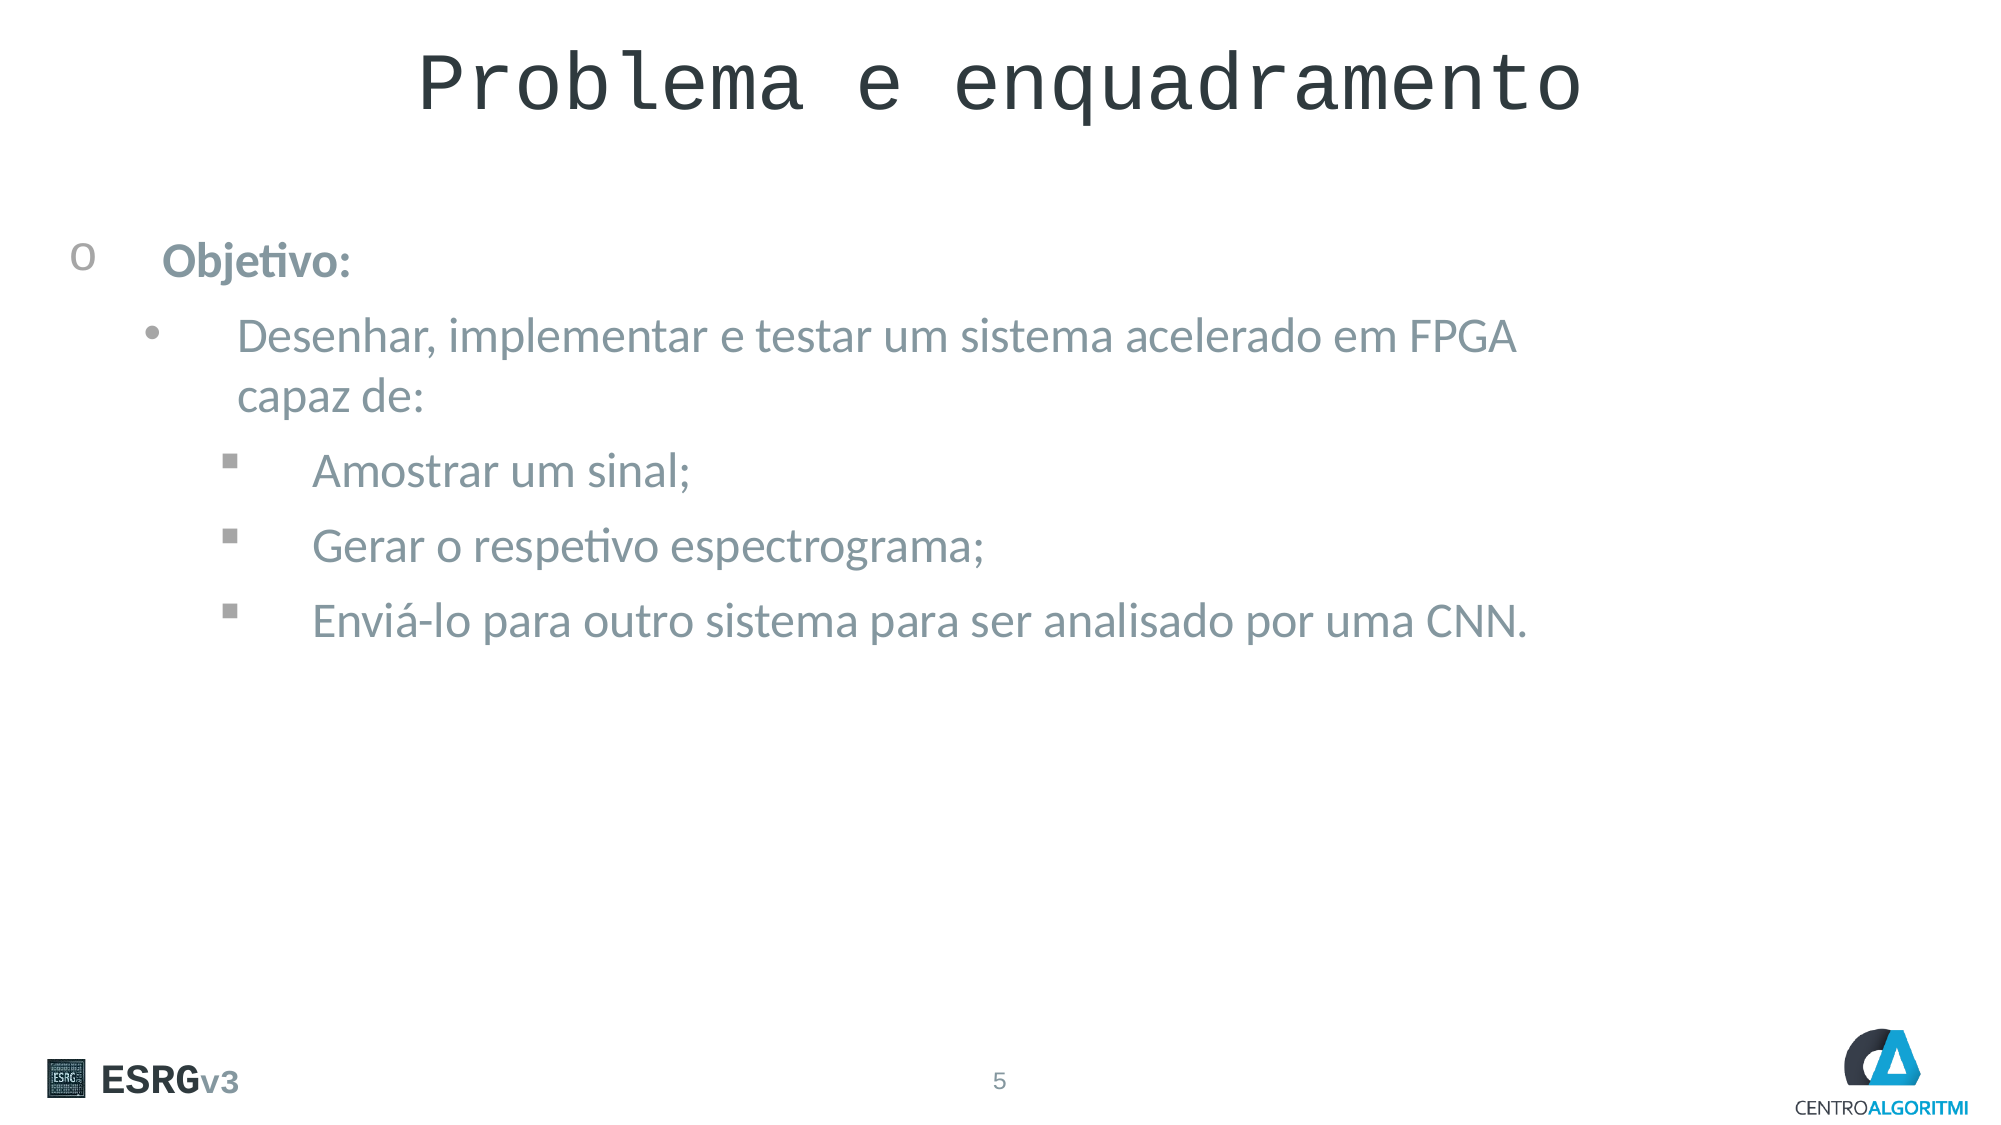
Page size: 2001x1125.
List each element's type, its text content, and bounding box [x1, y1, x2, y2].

footer ESRGv3 [98, 1056, 243, 1125]
text_box [47, 1059, 86, 1098]
text_box 5 [986, 1066, 1014, 1095]
text_box [1795, 1028, 1968, 1115]
text_box Objetivo: Desenhar, implementar e testar um sistema acelerado em FPGA capaz de: Amostrar um sinal; Gerar o respetivo espectrograma; Enviá-lo para outro sistema para ser analisado por uma CNN. [66, 212, 1575, 648]
title Problema e enquadramento [302, 26, 1698, 217]
